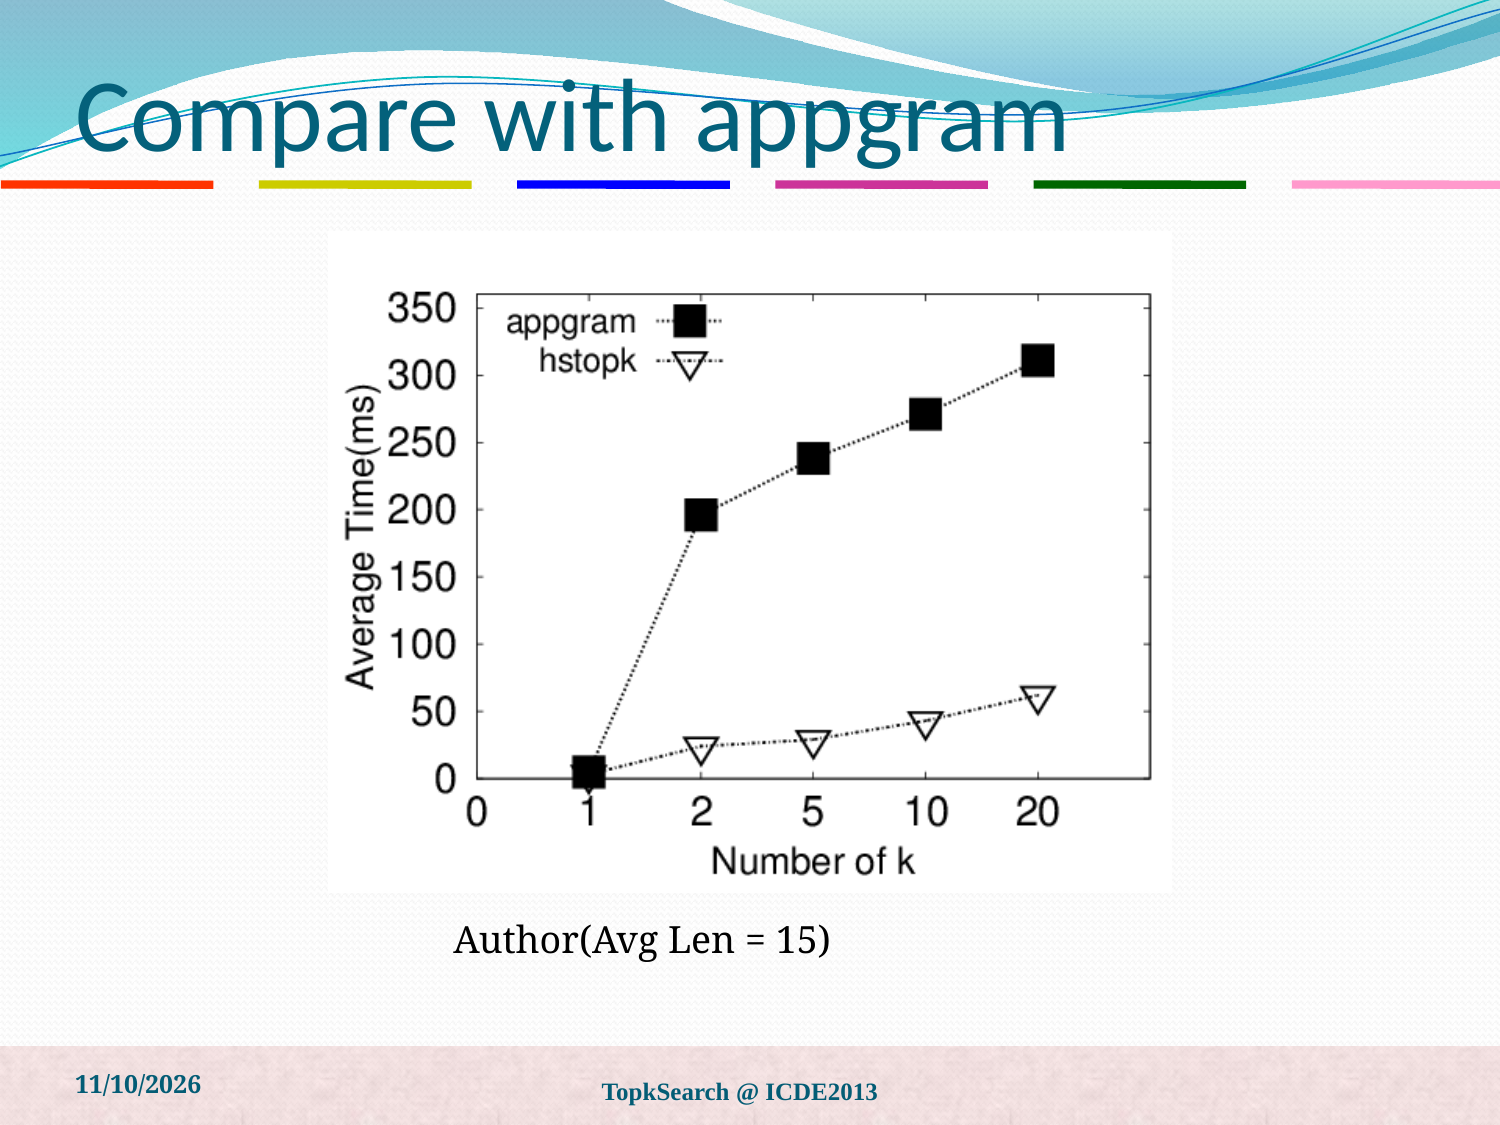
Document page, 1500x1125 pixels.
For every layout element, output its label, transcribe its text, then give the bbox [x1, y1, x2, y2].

title Compare with appgram [75, 0, 1425, 173]
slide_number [75, 1042, 425, 1103]
text_box Author(Avg Len = 15) [438, 908, 847, 969]
footer TopkSearch @ ICDE2013 [601, 1045, 1152, 1106]
picture [327, 231, 1173, 894]
